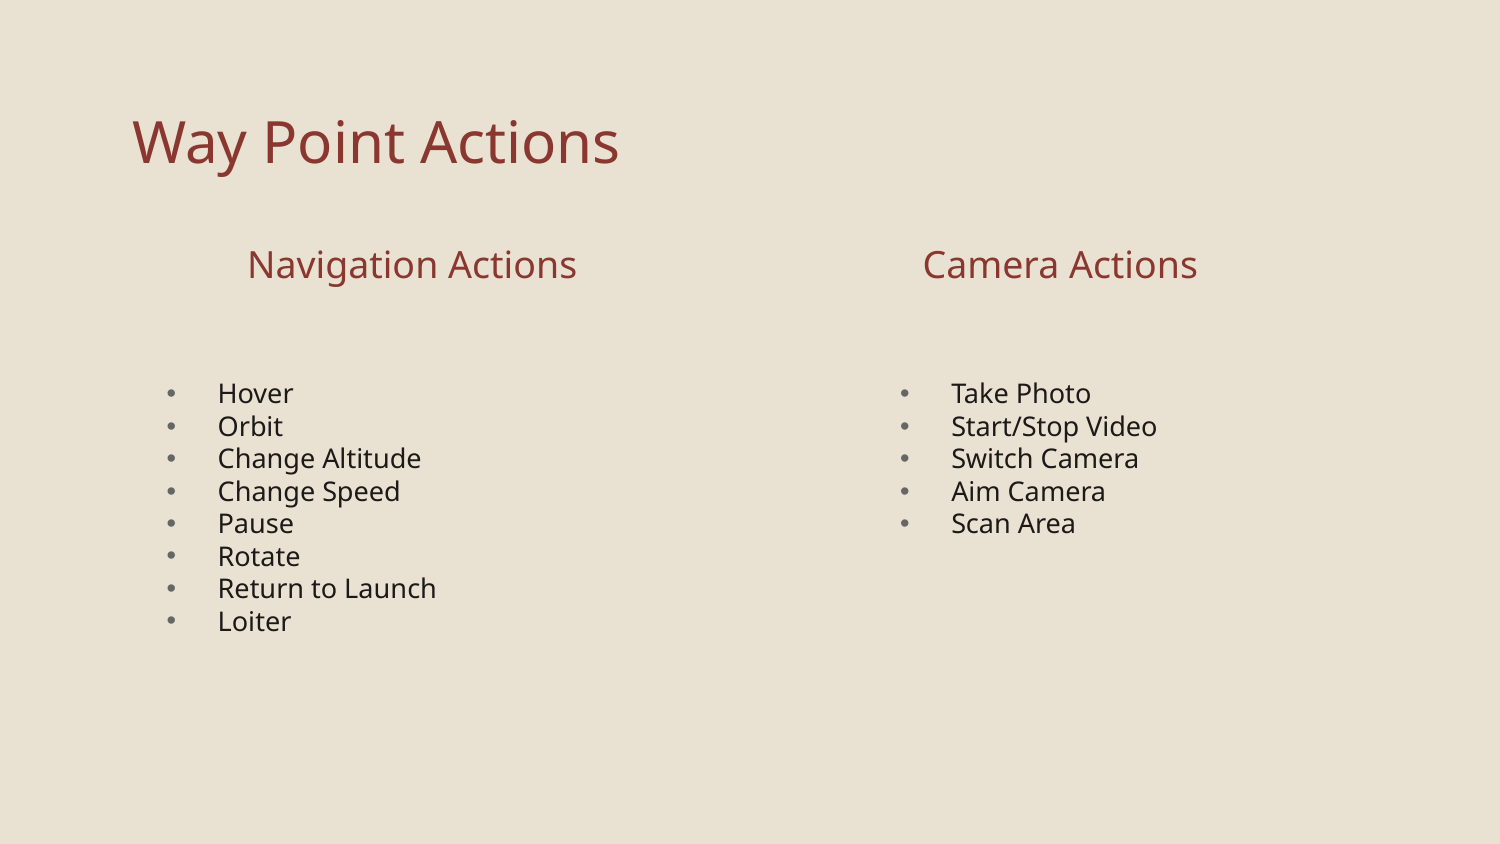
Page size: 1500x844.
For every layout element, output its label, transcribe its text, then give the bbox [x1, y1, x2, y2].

title Navigation Actions [127, 226, 697, 303]
title Camera Actions [883, 226, 1239, 303]
subtitle Take Photo Start/Stop Video Switch Camera Aim Camera Scan Area [861, 361, 1383, 754]
subtitle Hover Orbit Change Altitude Change Speed Pause Rotate Return to Launch Loiter [127, 361, 719, 754]
title Way Point Actions [117, 90, 1383, 167]
